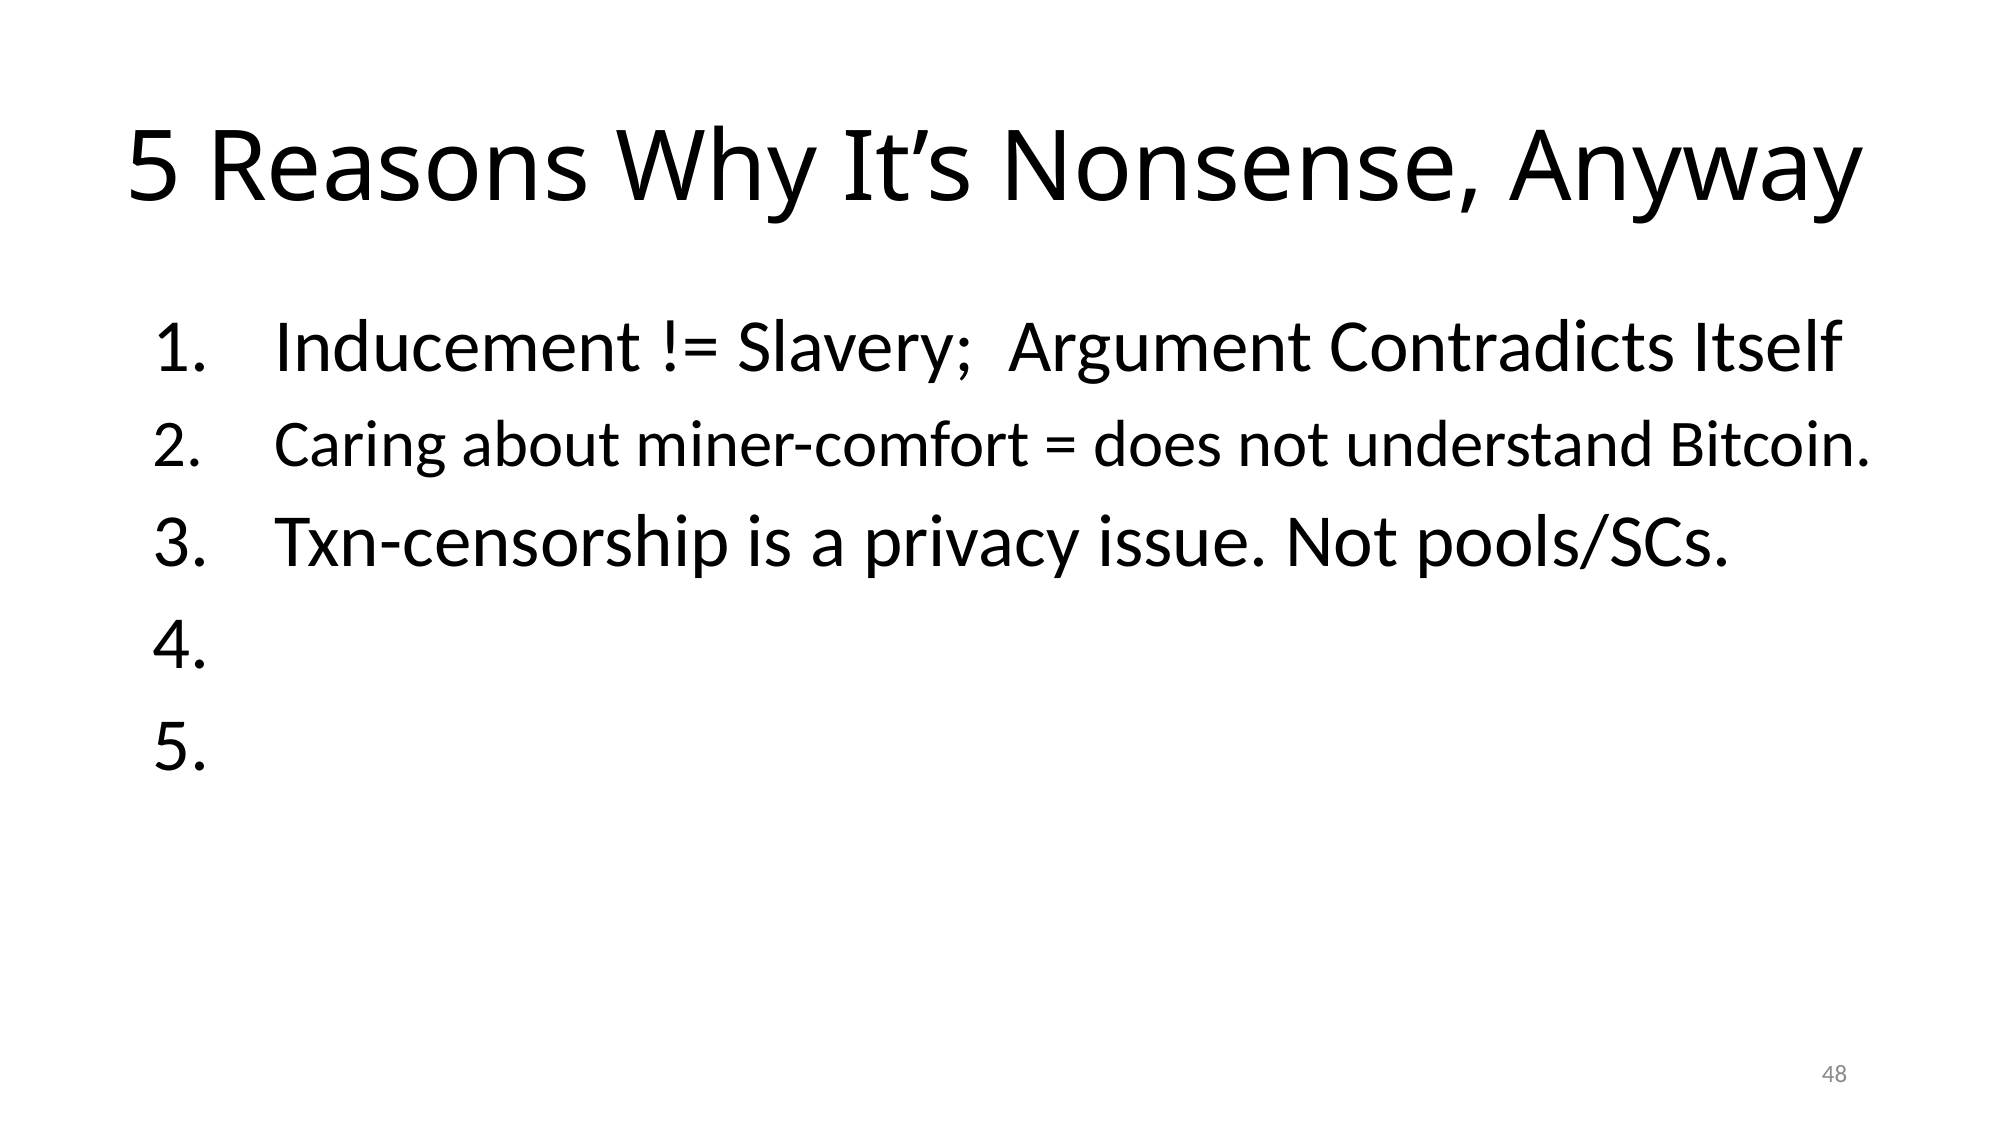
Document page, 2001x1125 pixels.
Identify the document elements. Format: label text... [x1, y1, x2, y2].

slide_number 48 [1412, 1042, 1863, 1103]
list Inducement != Slavery; Argument Contradicts Itself Caring about miner-comfort = does not understand Bitcoin. Txn-censorship is a privacy issue. Not pools/SCs. [137, 299, 1918, 1014]
title 5 Reasons Why It’s Nonsense, Anyway [110, 59, 1907, 278]
